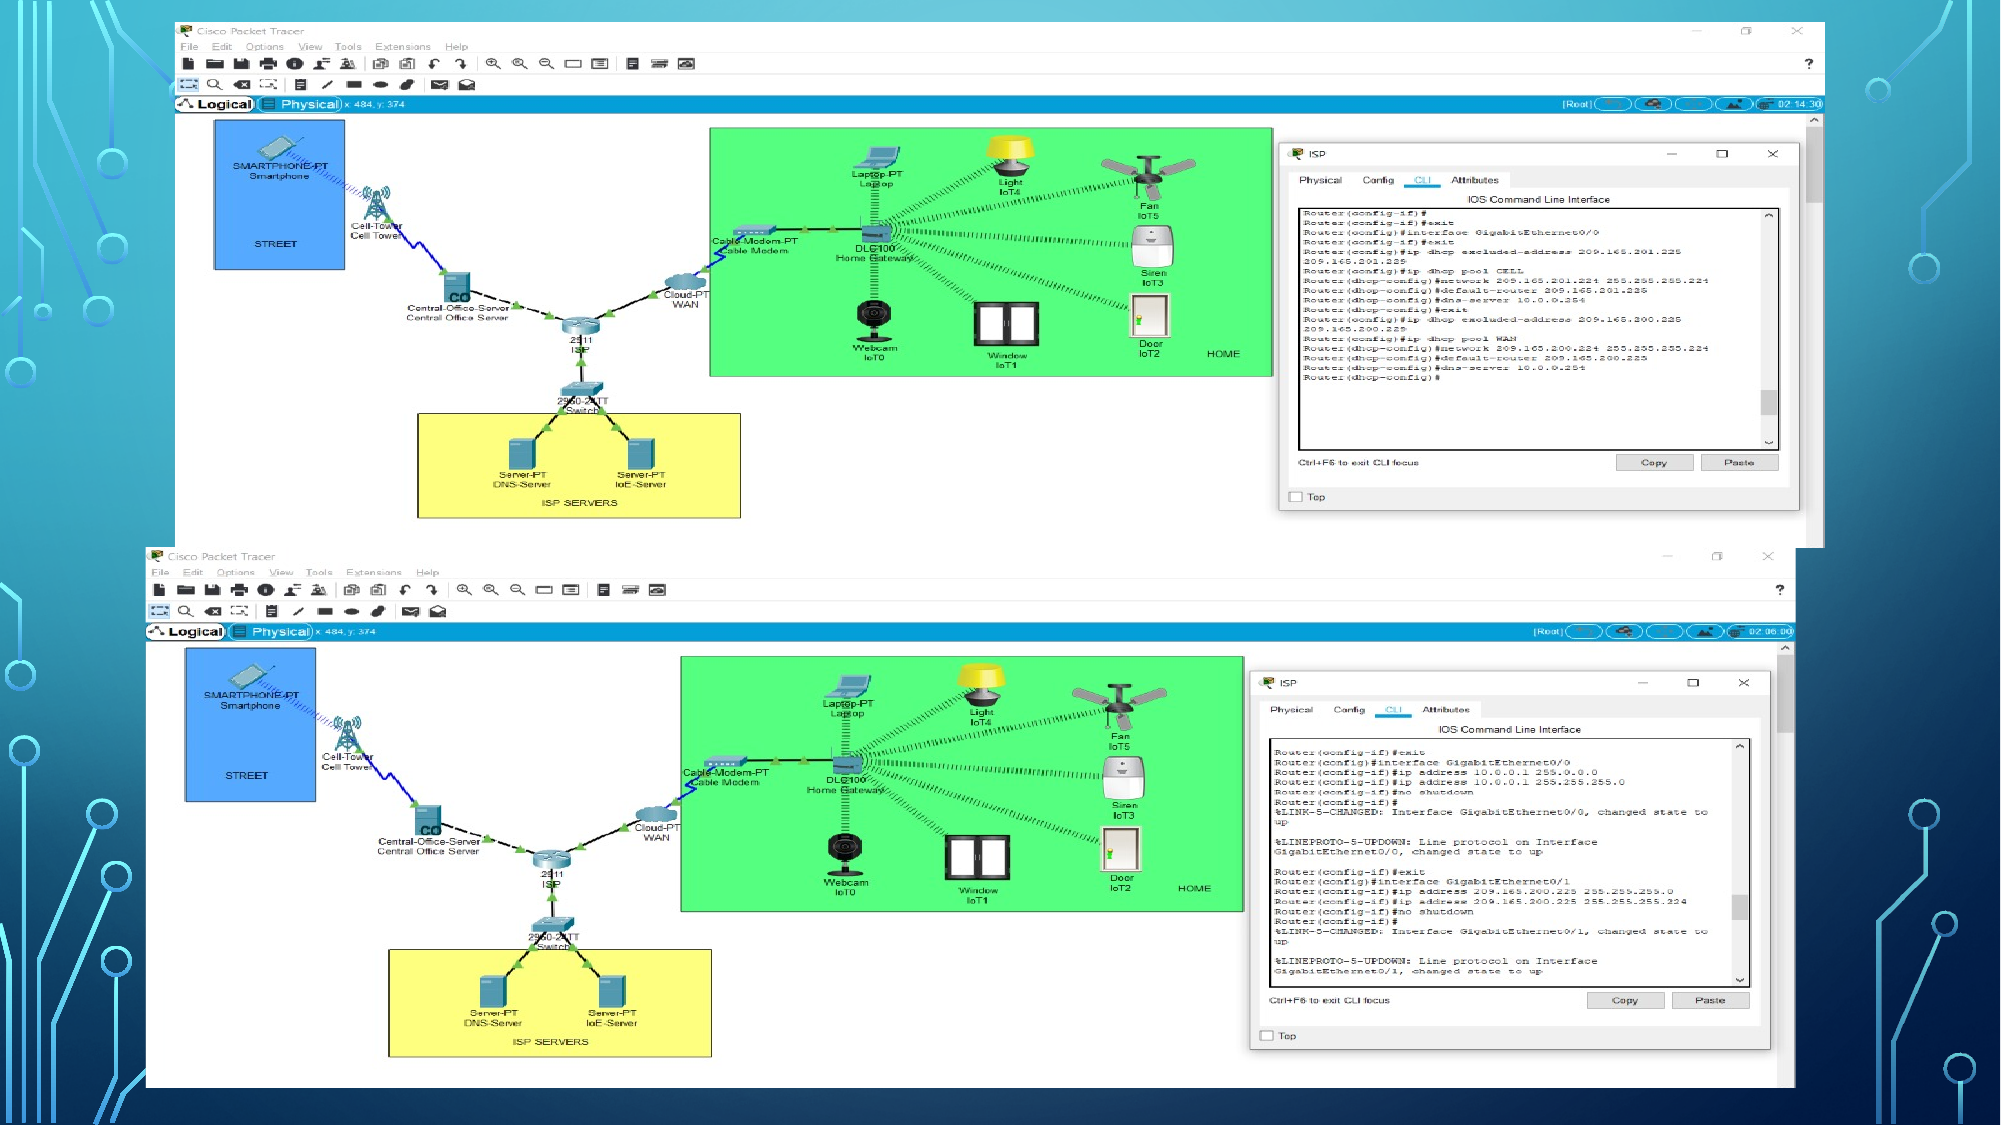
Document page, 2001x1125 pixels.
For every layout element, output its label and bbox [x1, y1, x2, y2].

picture [1696, 631, 1713, 638]
picture [1779, 101, 1790, 107]
picture [1750, 629, 1761, 634]
picture [1796, 101, 1807, 107]
picture [1752, 99, 1759, 106]
picture [145, 22, 1826, 1089]
picture [1726, 104, 1742, 110]
